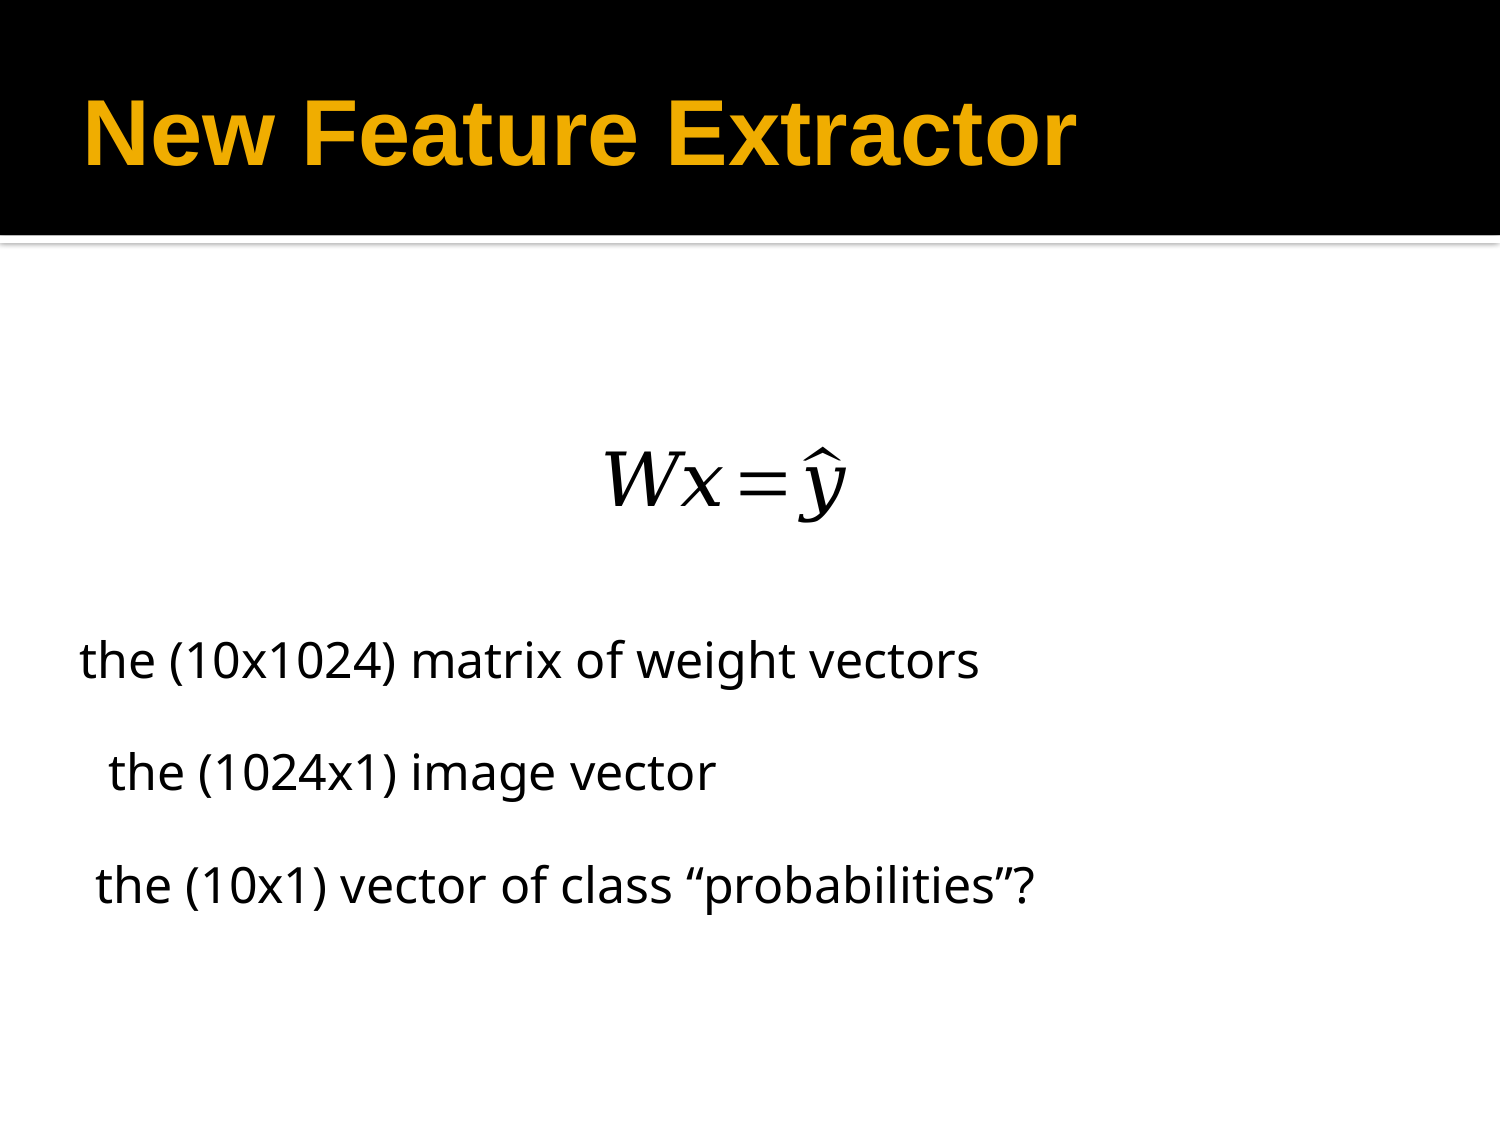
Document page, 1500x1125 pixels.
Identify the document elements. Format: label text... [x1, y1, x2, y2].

title New Feature Extractor [74, 24, 1426, 232]
